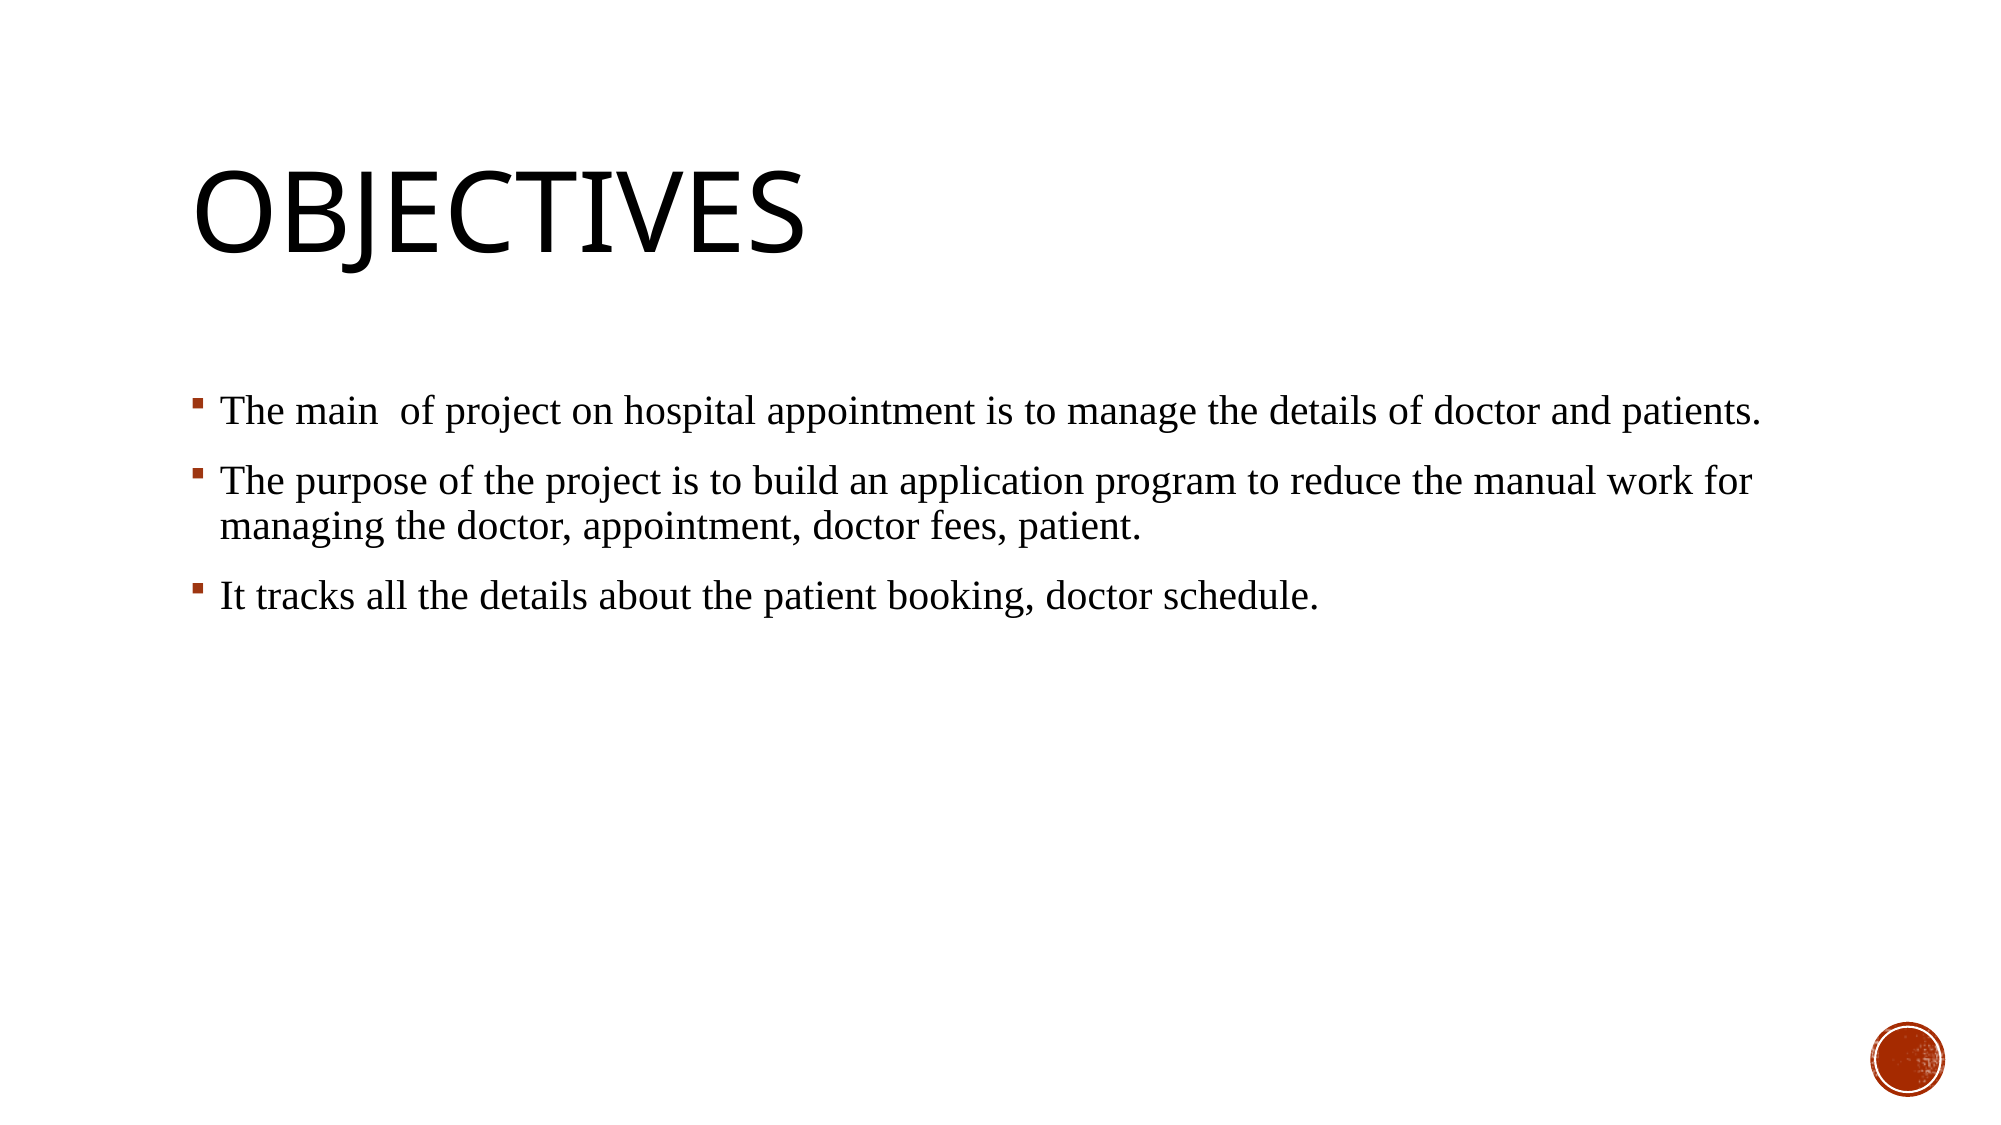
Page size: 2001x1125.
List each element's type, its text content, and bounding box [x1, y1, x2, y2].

title OBJECTIVES [175, 83, 1826, 348]
list The main of project on hospital appointment is to manage the details of doctor and patients. The purpose of the project is to build an application program to reduce the manual work for managing the doctor, appointment, doctor fees, patient. It tracks all the details about the patient booking, doctor schedule. [174, 381, 1825, 845]
